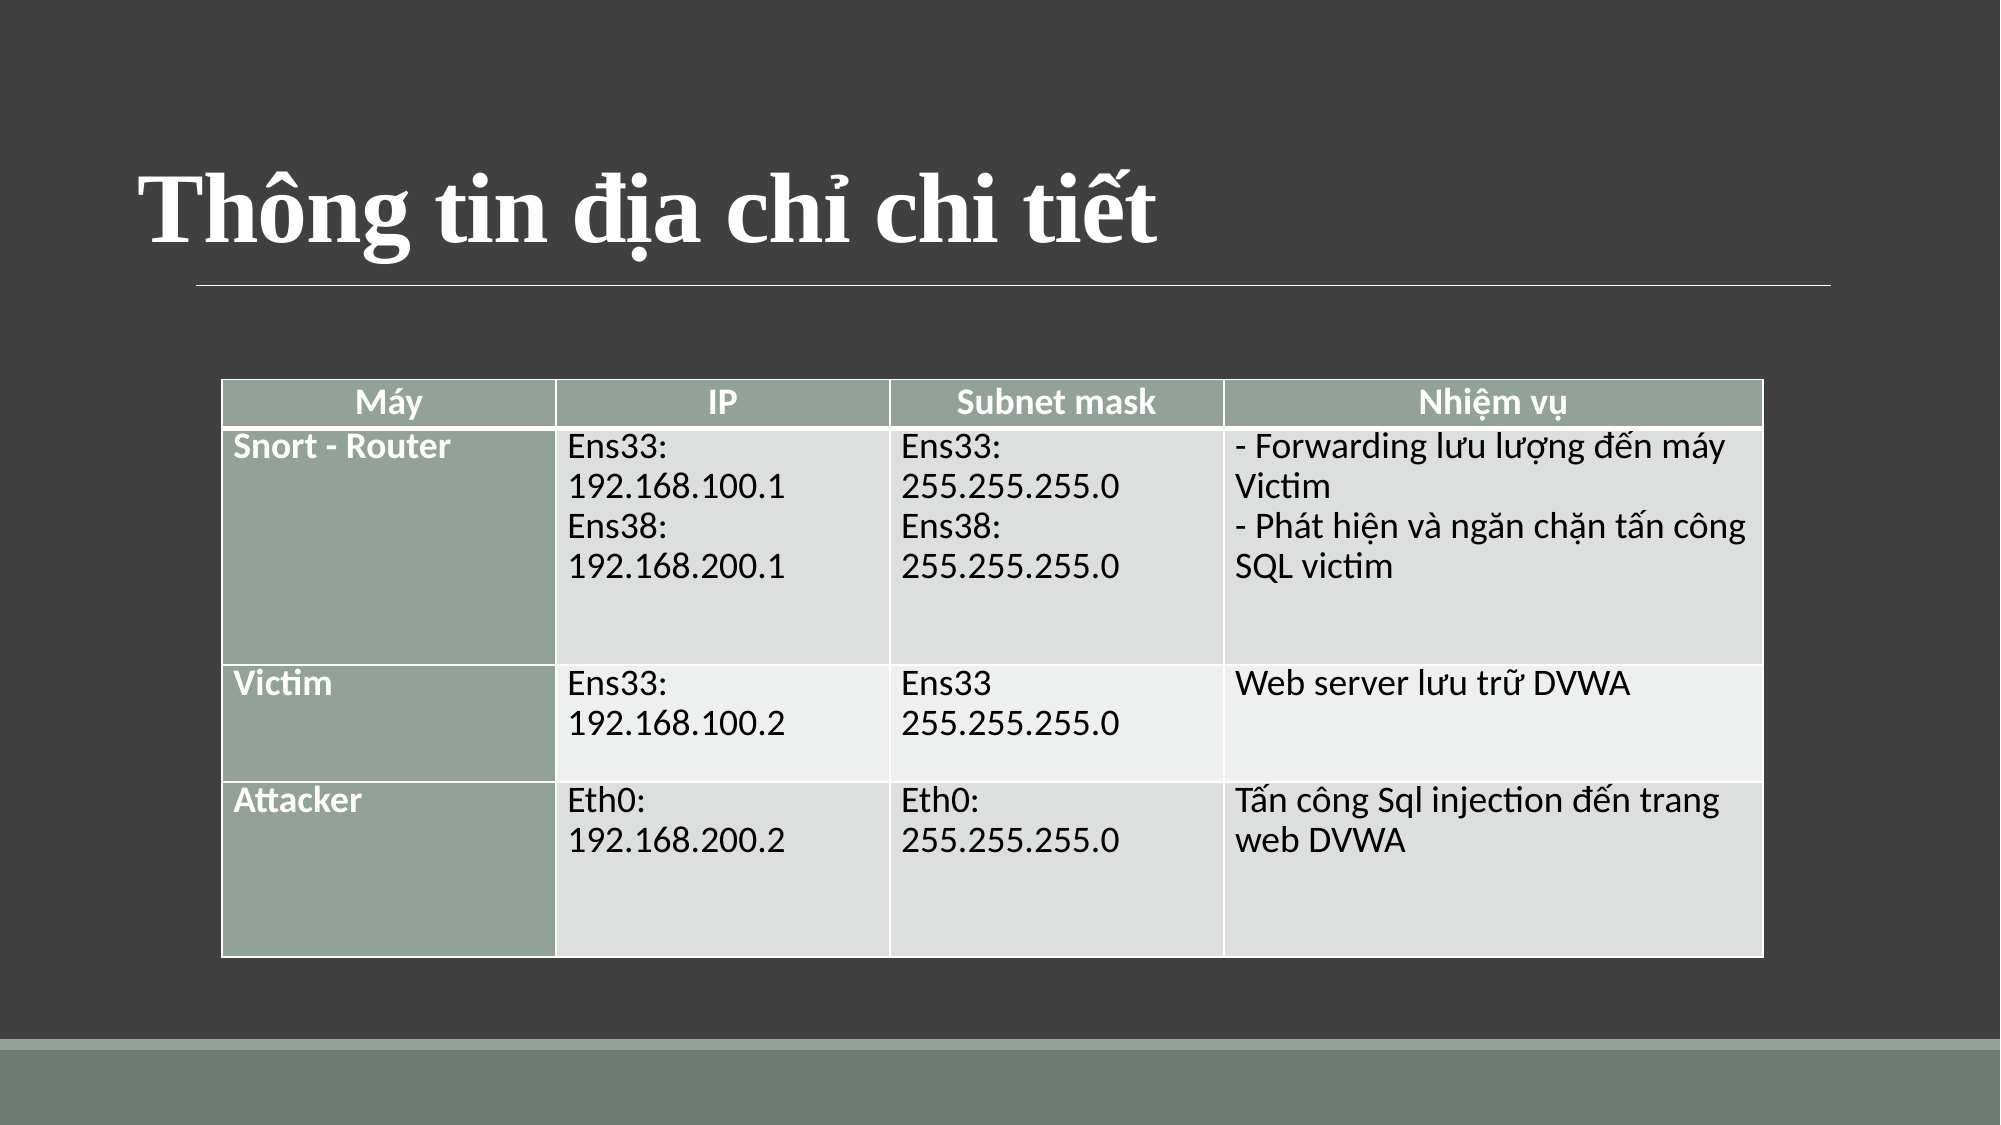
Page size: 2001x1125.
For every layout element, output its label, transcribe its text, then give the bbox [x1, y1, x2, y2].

table_header Nhiệm vụ [1225, 380, 1762, 426]
table_cell Ens33: 192.168.100.1 Ens38: 192.168.200.1 [557, 431, 889, 664]
table_cell Tấn công Sql injection đến trang web DVWA [1225, 783, 1762, 956]
table_cell Ens33 255.255.255.0 [891, 666, 1223, 781]
table_header Máy [223, 380, 555, 426]
title Thông tin địa chỉ chi tiết [122, 135, 1314, 270]
table_header IP [557, 380, 889, 426]
table_cell Eth0: 192.168.200.2 [557, 783, 889, 956]
table_cell Ens33: 255.255.255.0 Ens38: 255.255.255.0 [891, 431, 1223, 664]
table_cell Eth0: 255.255.255.0 [891, 783, 1223, 956]
table_cell Ens33: 192.168.100.2 [557, 666, 889, 781]
table_header Subnet mask [891, 380, 1223, 426]
table_cell Snort - Router [223, 431, 555, 664]
table_cell Victim [223, 666, 555, 781]
table_cell Attacker [223, 783, 555, 956]
table_cell Web server lưu trữ DVWA [1225, 666, 1762, 781]
table_cell - Forwarding lưu lượng đến máy Victim - Phát hiện và ngăn chặn tấn công SQL victim [1225, 431, 1762, 664]
